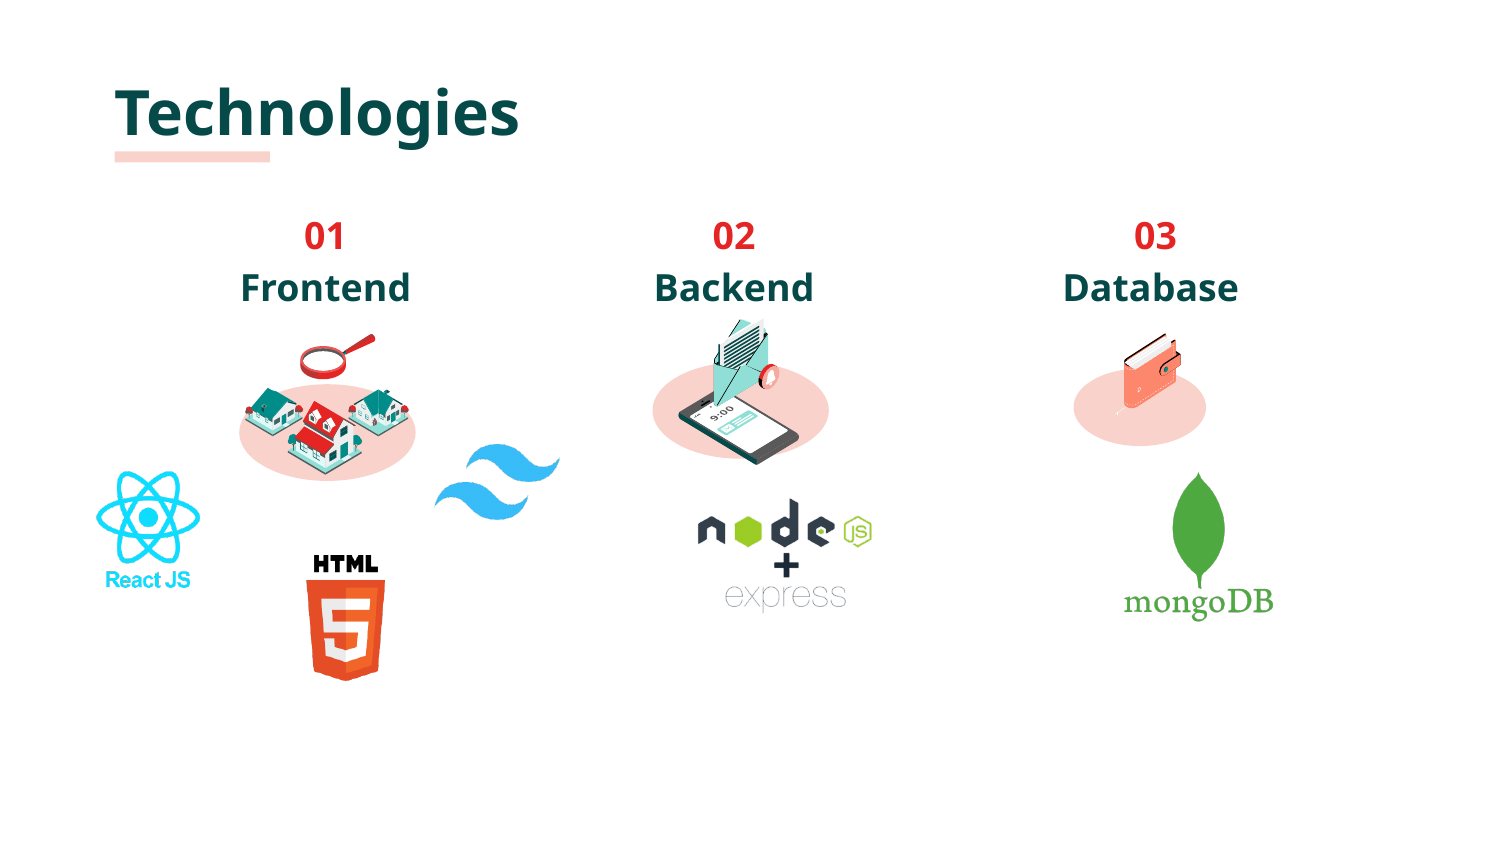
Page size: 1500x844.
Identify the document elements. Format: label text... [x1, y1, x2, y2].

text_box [1066, 333, 1213, 447]
picture [685, 496, 874, 615]
picture [1120, 467, 1276, 625]
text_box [643, 317, 838, 465]
title Technologies [99, 58, 1498, 153]
title 03 [1020, 209, 1292, 273]
picture [91, 467, 206, 594]
title Frontend [192, 273, 459, 325]
title Database [986, 261, 1316, 325]
title 01 [192, 209, 459, 273]
title Backend [570, 273, 899, 325]
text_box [230, 333, 425, 482]
title 02 [570, 209, 899, 273]
picture [290, 555, 401, 682]
text_box [114, 151, 270, 163]
picture [434, 443, 561, 521]
